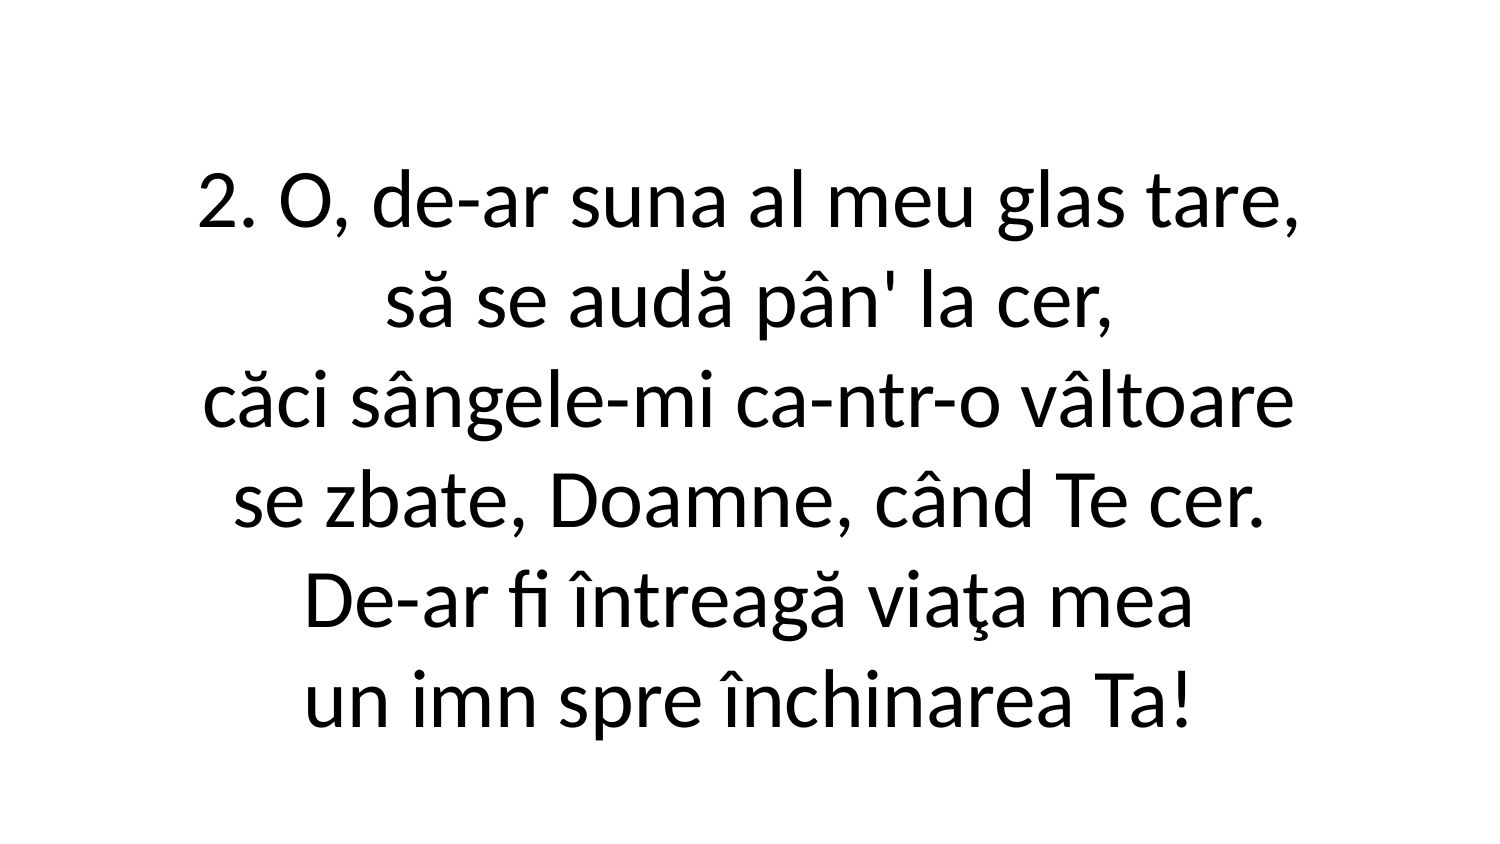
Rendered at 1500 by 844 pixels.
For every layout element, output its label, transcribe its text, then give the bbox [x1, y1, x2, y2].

text_box 2. O, de-ar suna al meu glas tare, să se audă pân' la cer, căci sângele-mi ca-ntr-o vâltoare se zbate, Doamne, când Te cer. De-ar fi întreagă viaţa mea un imn spre închinarea Ta! [181, 92, 1319, 752]
